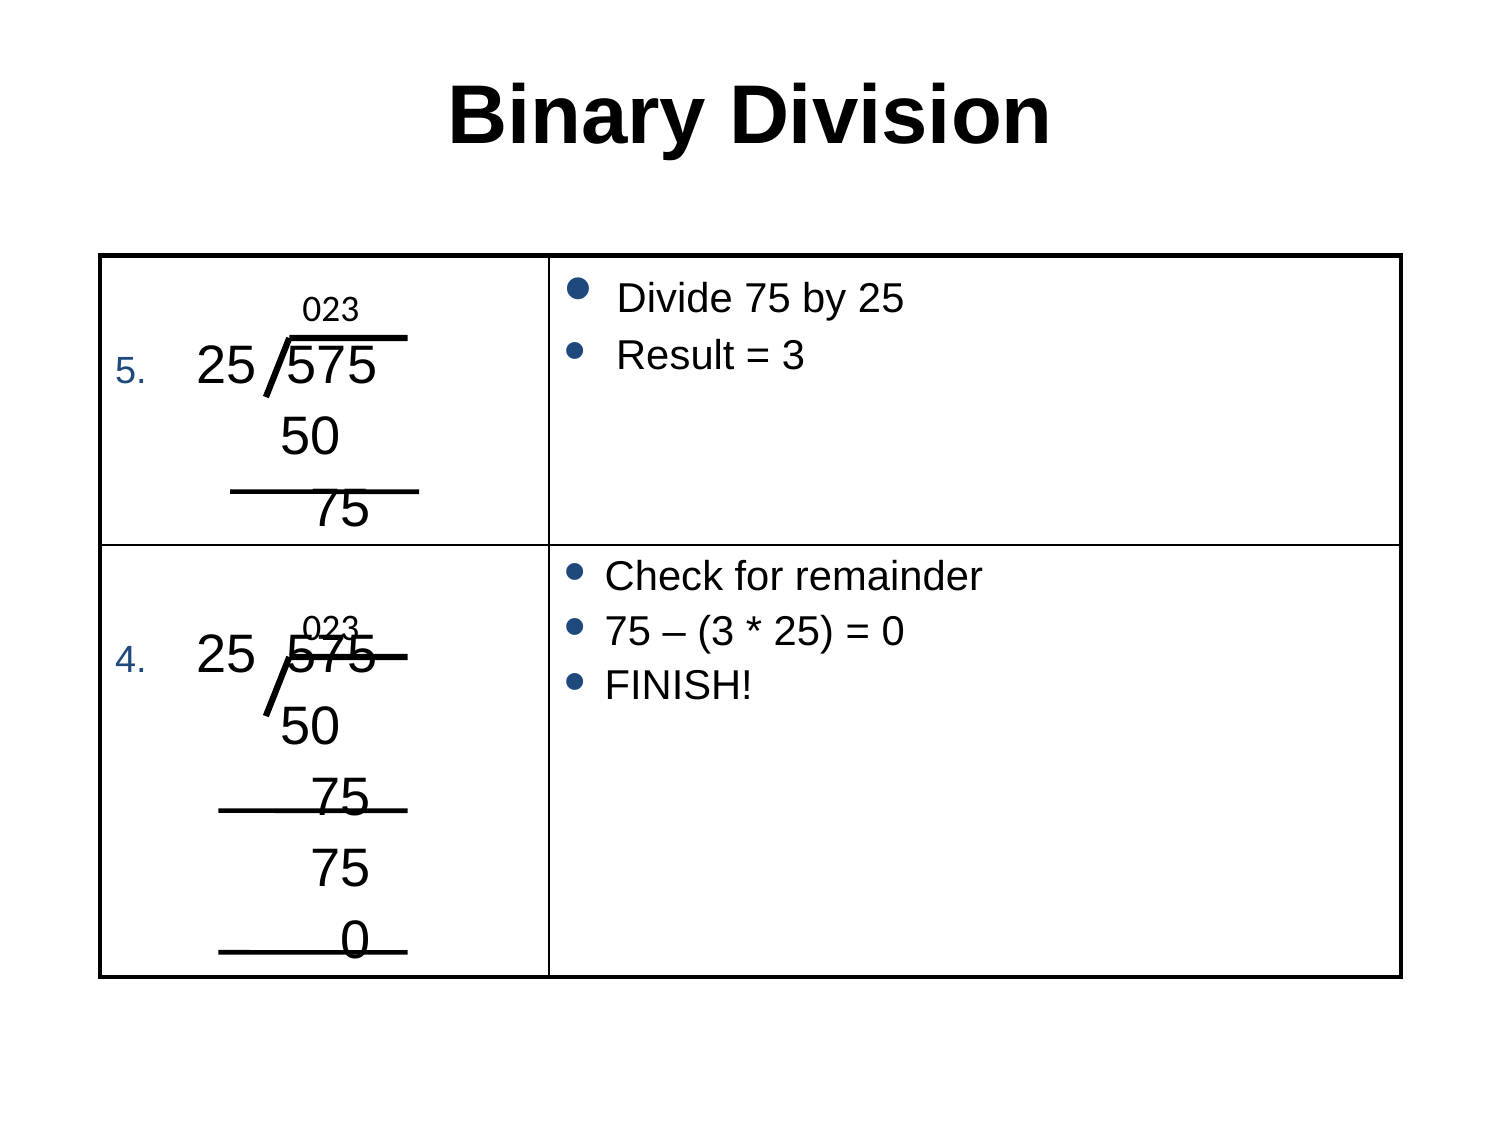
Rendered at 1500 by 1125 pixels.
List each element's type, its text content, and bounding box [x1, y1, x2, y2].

text_box 023 [277, 231, 385, 336]
table_cell 25 575 50 75 75 0 [102, 546, 548, 975]
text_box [265, 337, 408, 398]
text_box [265, 656, 408, 717]
table_header 25 575 50 75 [102, 258, 548, 544]
table_cell Check for remainder 75 – (3 * 25) = 0 FINISH! [550, 546, 1399, 975]
table_header Divide 75 by 25 Result = 3 [550, 258, 1399, 544]
text_box 023 [277, 550, 385, 655]
title Binary Division [75, 45, 1425, 175]
